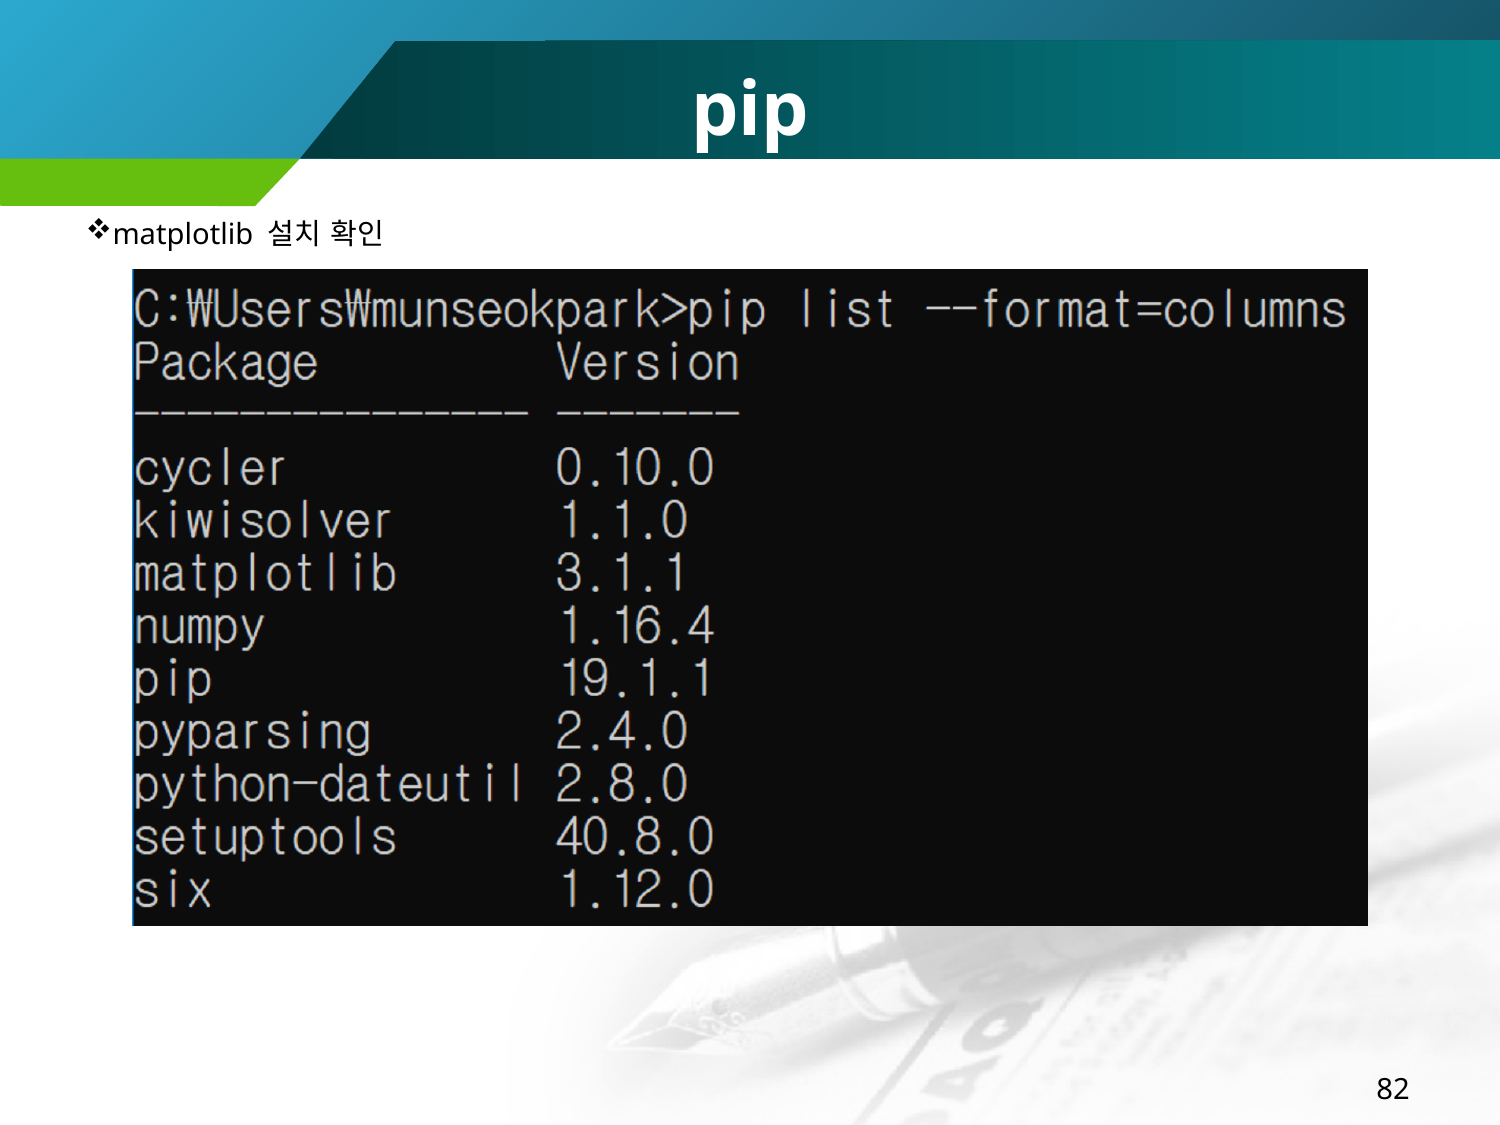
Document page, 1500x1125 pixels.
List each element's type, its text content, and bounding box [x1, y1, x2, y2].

text_box pip [0, 42, 1500, 168]
text_box matplotlib 설치 확인 [70, 207, 1430, 988]
slide_number 82 [1074, 1062, 1426, 1103]
picture [490, 448, 1500, 1125]
picture [132, 269, 1368, 926]
